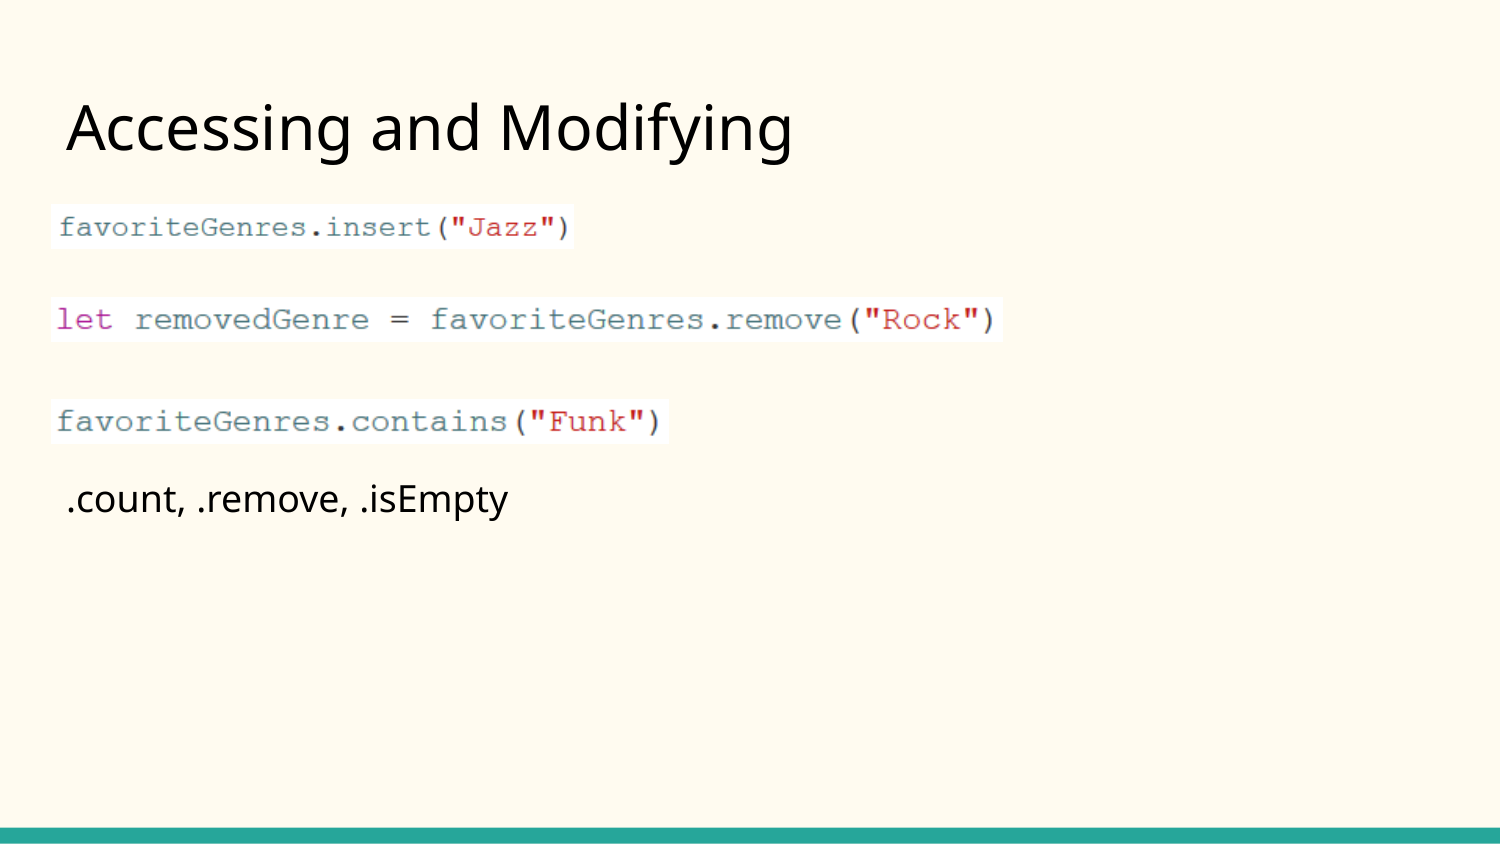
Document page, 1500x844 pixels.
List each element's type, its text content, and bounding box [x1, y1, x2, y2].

title Accessing and Modifying [51, 72, 1449, 174]
picture [50, 399, 669, 444]
list .count, .remove, .isEmpty [51, 204, 1449, 762]
picture [50, 297, 1003, 342]
picture [50, 204, 574, 249]
